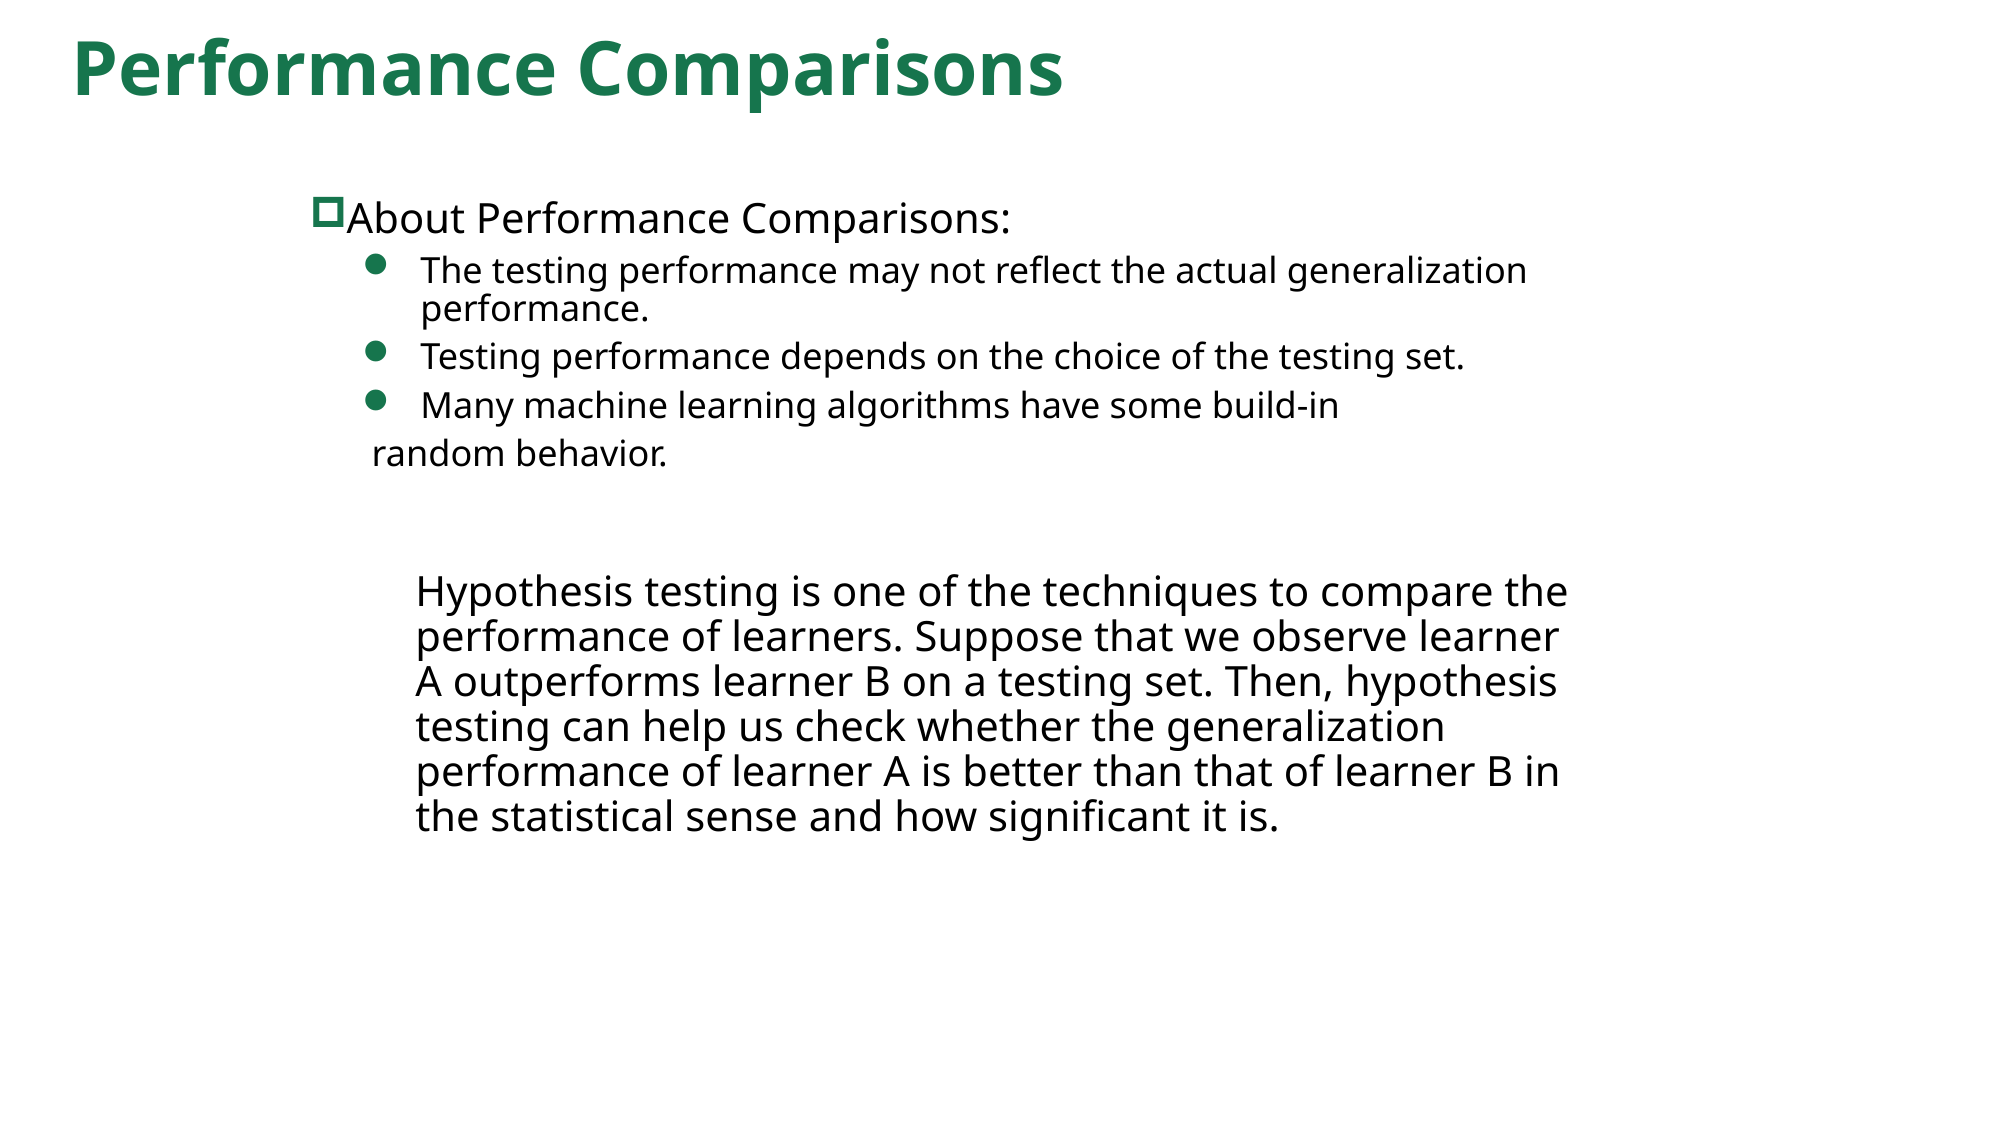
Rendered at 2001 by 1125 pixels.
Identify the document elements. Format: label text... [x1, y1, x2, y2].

title Performance Comparisons [56, 7, 1782, 135]
text_box Hypothesis testing is one of the techniques to compare the performance of learners. Suppose that we observe learner A outperforms learner B on a testing set. Then, hypothesis testing can help us check whether the generalization performance of learner A is better than that of learner B in the statistical sense and how significant it is. [325, 562, 1613, 969]
list About Performance Comparisons: The testing performance may not reflect the actual generalization performance. Testing performance depends on the choice of the testing set. Many machine learning algorithms have some build-in random behavior. [294, 190, 1709, 534]
